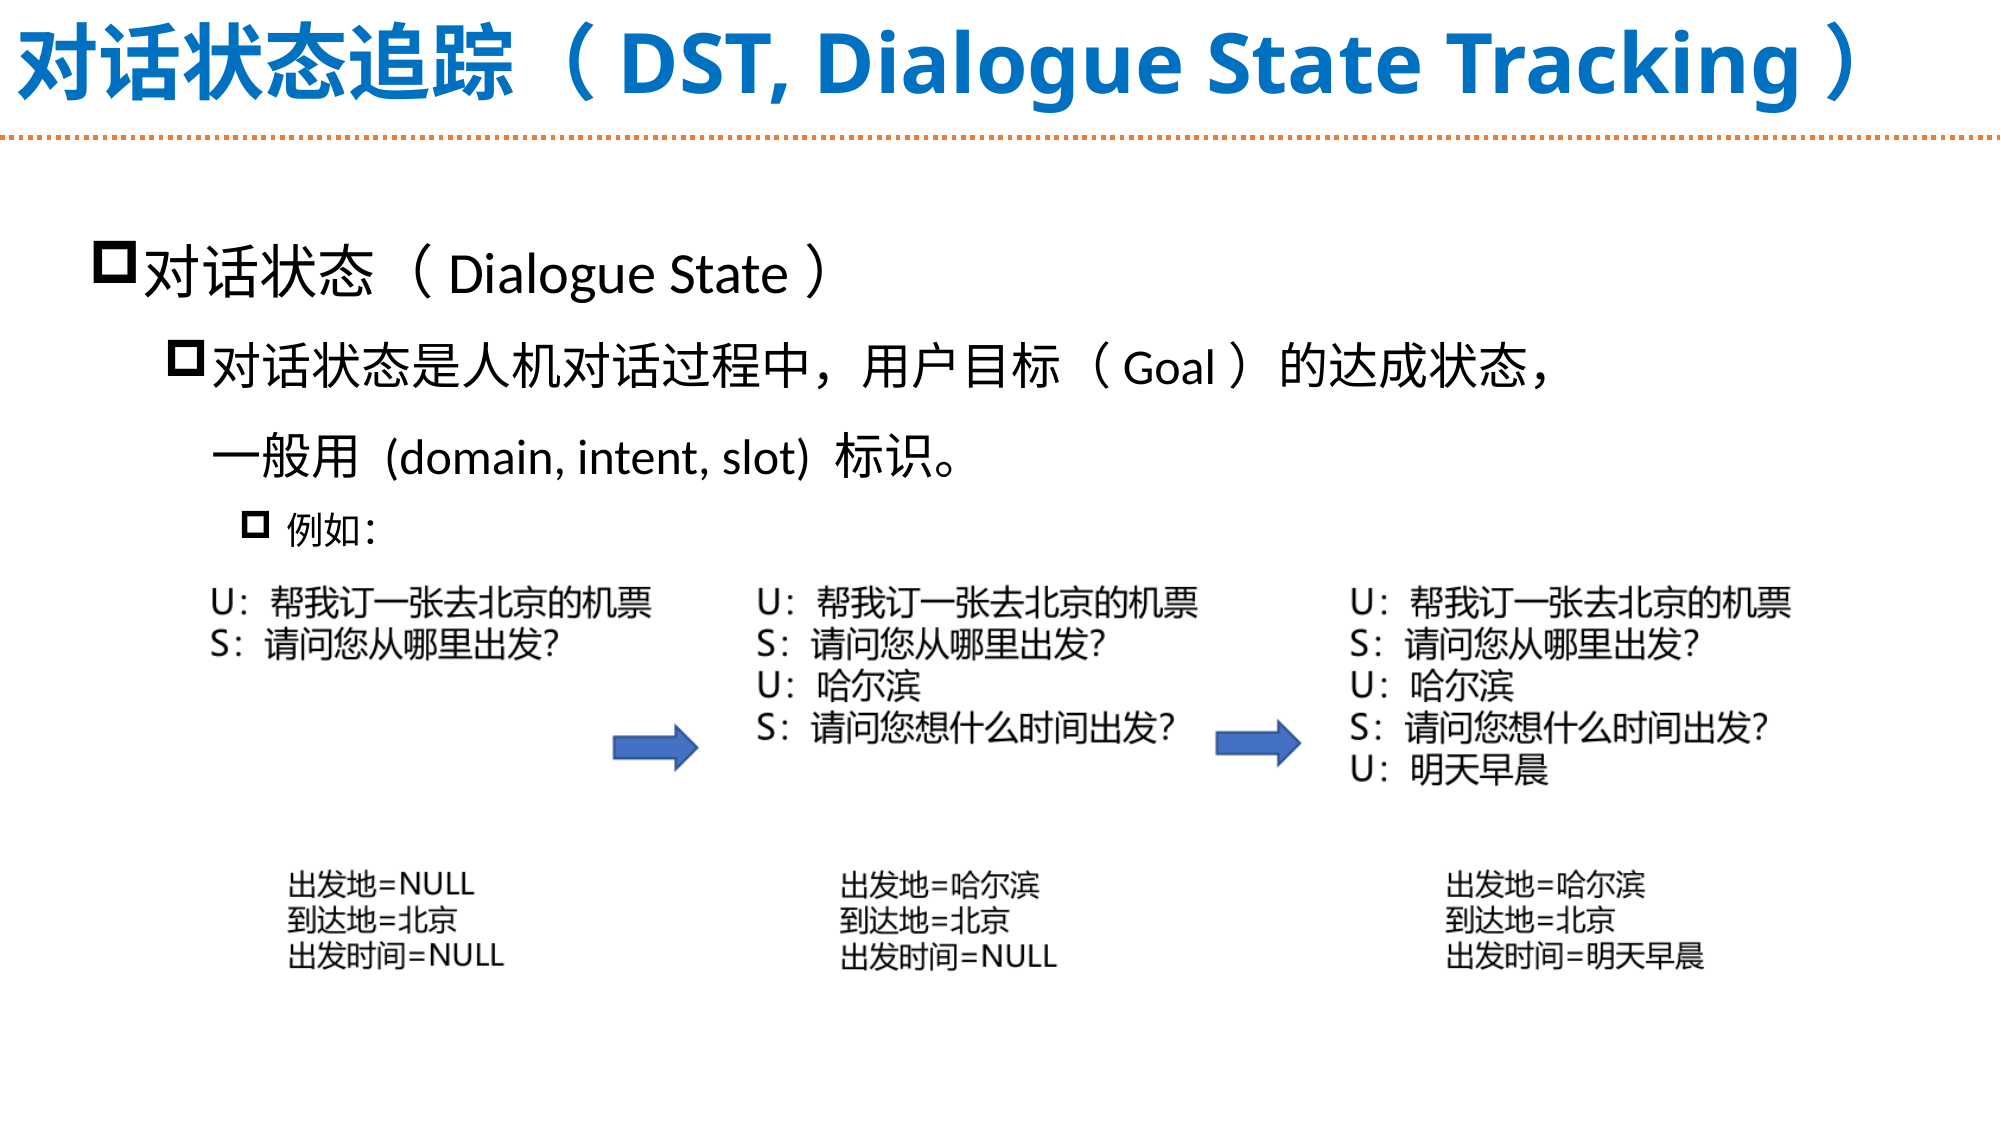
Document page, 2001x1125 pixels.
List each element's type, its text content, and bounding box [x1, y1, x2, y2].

picture [183, 573, 1799, 980]
title 对话状态追踪（DST, Dialogue State Tracking） [0, 0, 2000, 136]
text_box 对话状态（Dialogue State） 对话状态是人机对话过程中，用户目标（Goal）的达成状态，一般用 (domain, intent, slot) 标识。 例如： [74, 192, 1639, 605]
